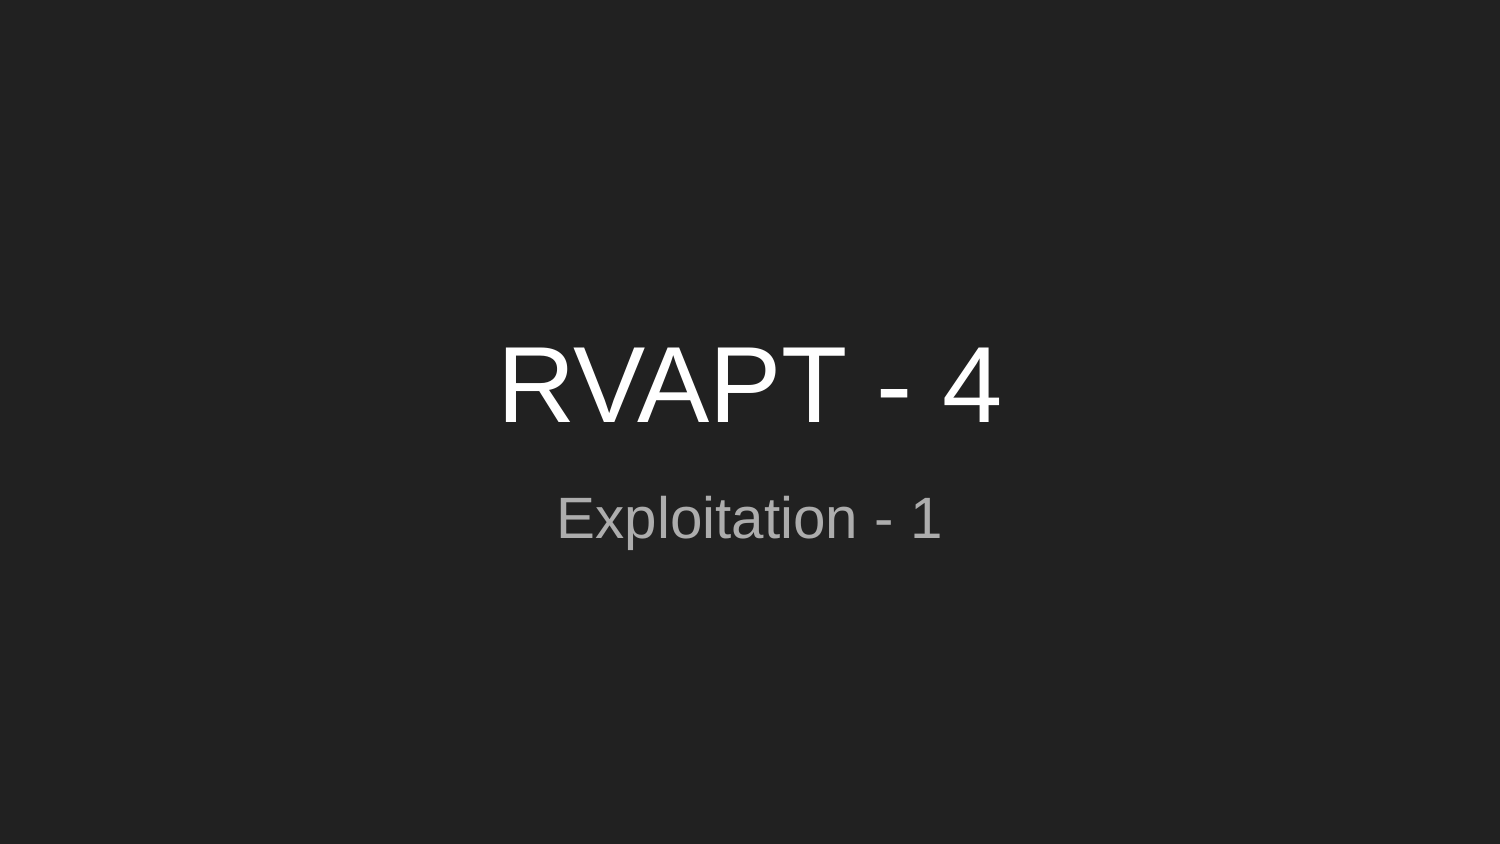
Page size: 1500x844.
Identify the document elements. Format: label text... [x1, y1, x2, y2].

title RVAPT - 4 [51, 122, 1449, 459]
subtitle Exploitation - 1 [51, 464, 1449, 595]
